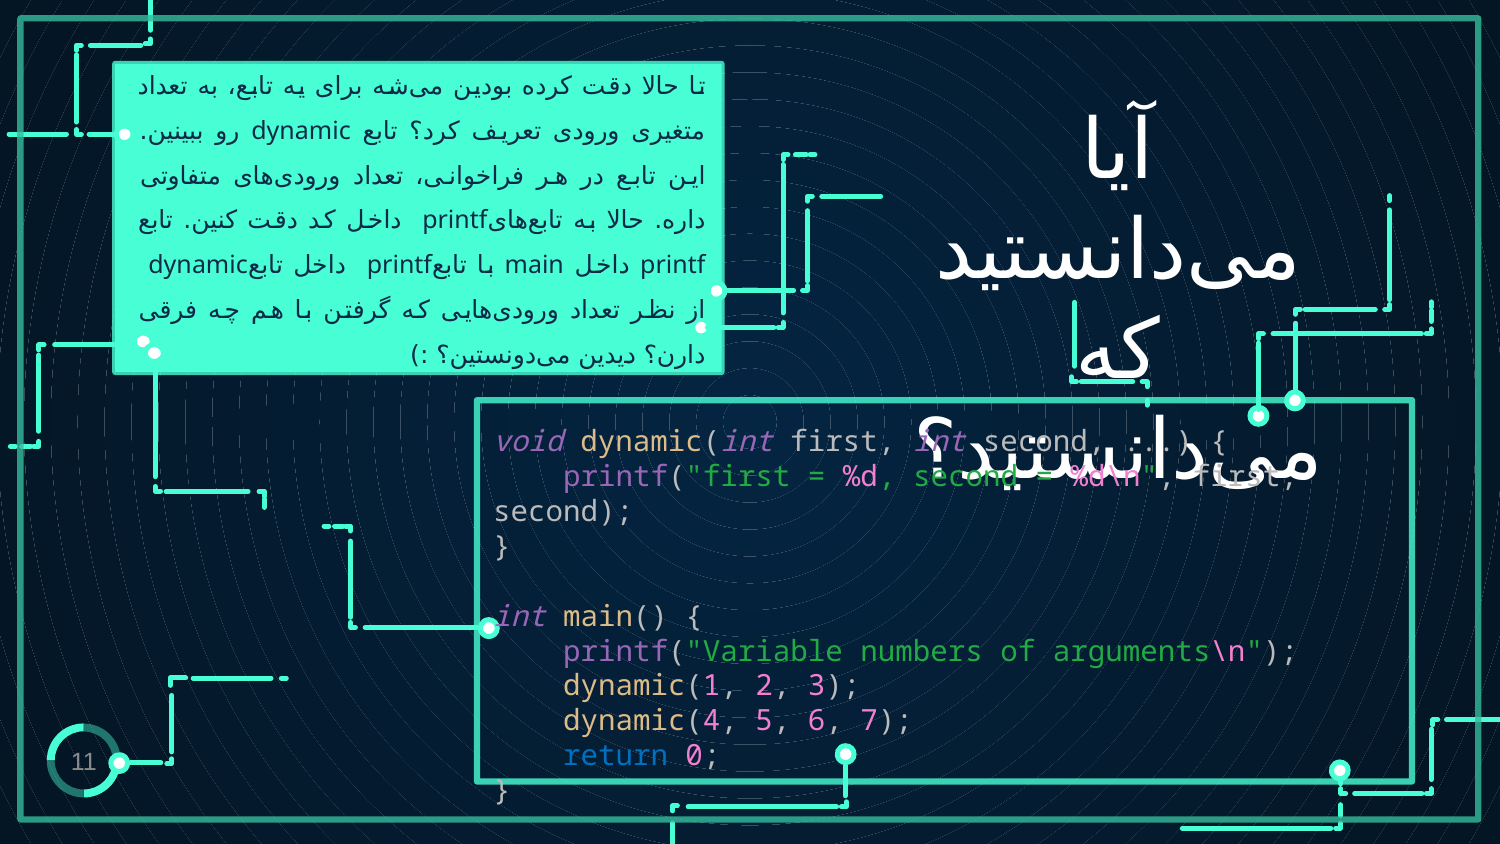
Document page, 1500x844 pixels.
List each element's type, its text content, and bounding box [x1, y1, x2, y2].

text_box void dynamic(int first, int second, ...) { printf("first = %d, second = %d\n", first, second); } int main() { printf("Variable numbers of arguments\n"); dynamic(1, 2, 3); dynamic(4, 5, 6, 7); return 0; } [478, 414, 1412, 814]
text_box آیا می‌دانستید که می‌دانستید؟ [873, 87, 1362, 414]
slide_number 11 [46, 723, 121, 798]
text_box تا حالا دقت کرده بودین می‌شه برای یه تابع، به تعداد متغیری ورودی تعریف کرد؟ تابع dynamic رو ببینین. این تابع در هر فراخوانی، تعداد ورودی‌های متفاوتی داره. حالا به تابع‌هایprintf داخل کد دقت کنین. تابع printf داخل main با تابعprintf‌ داخل تابعdynamic از نظر تعداد ورودی‌هایی که گرفتن با هم چه فرقی دارن؟ دیدین می‌دونستین؟ :) [120, 87, 721, 336]
